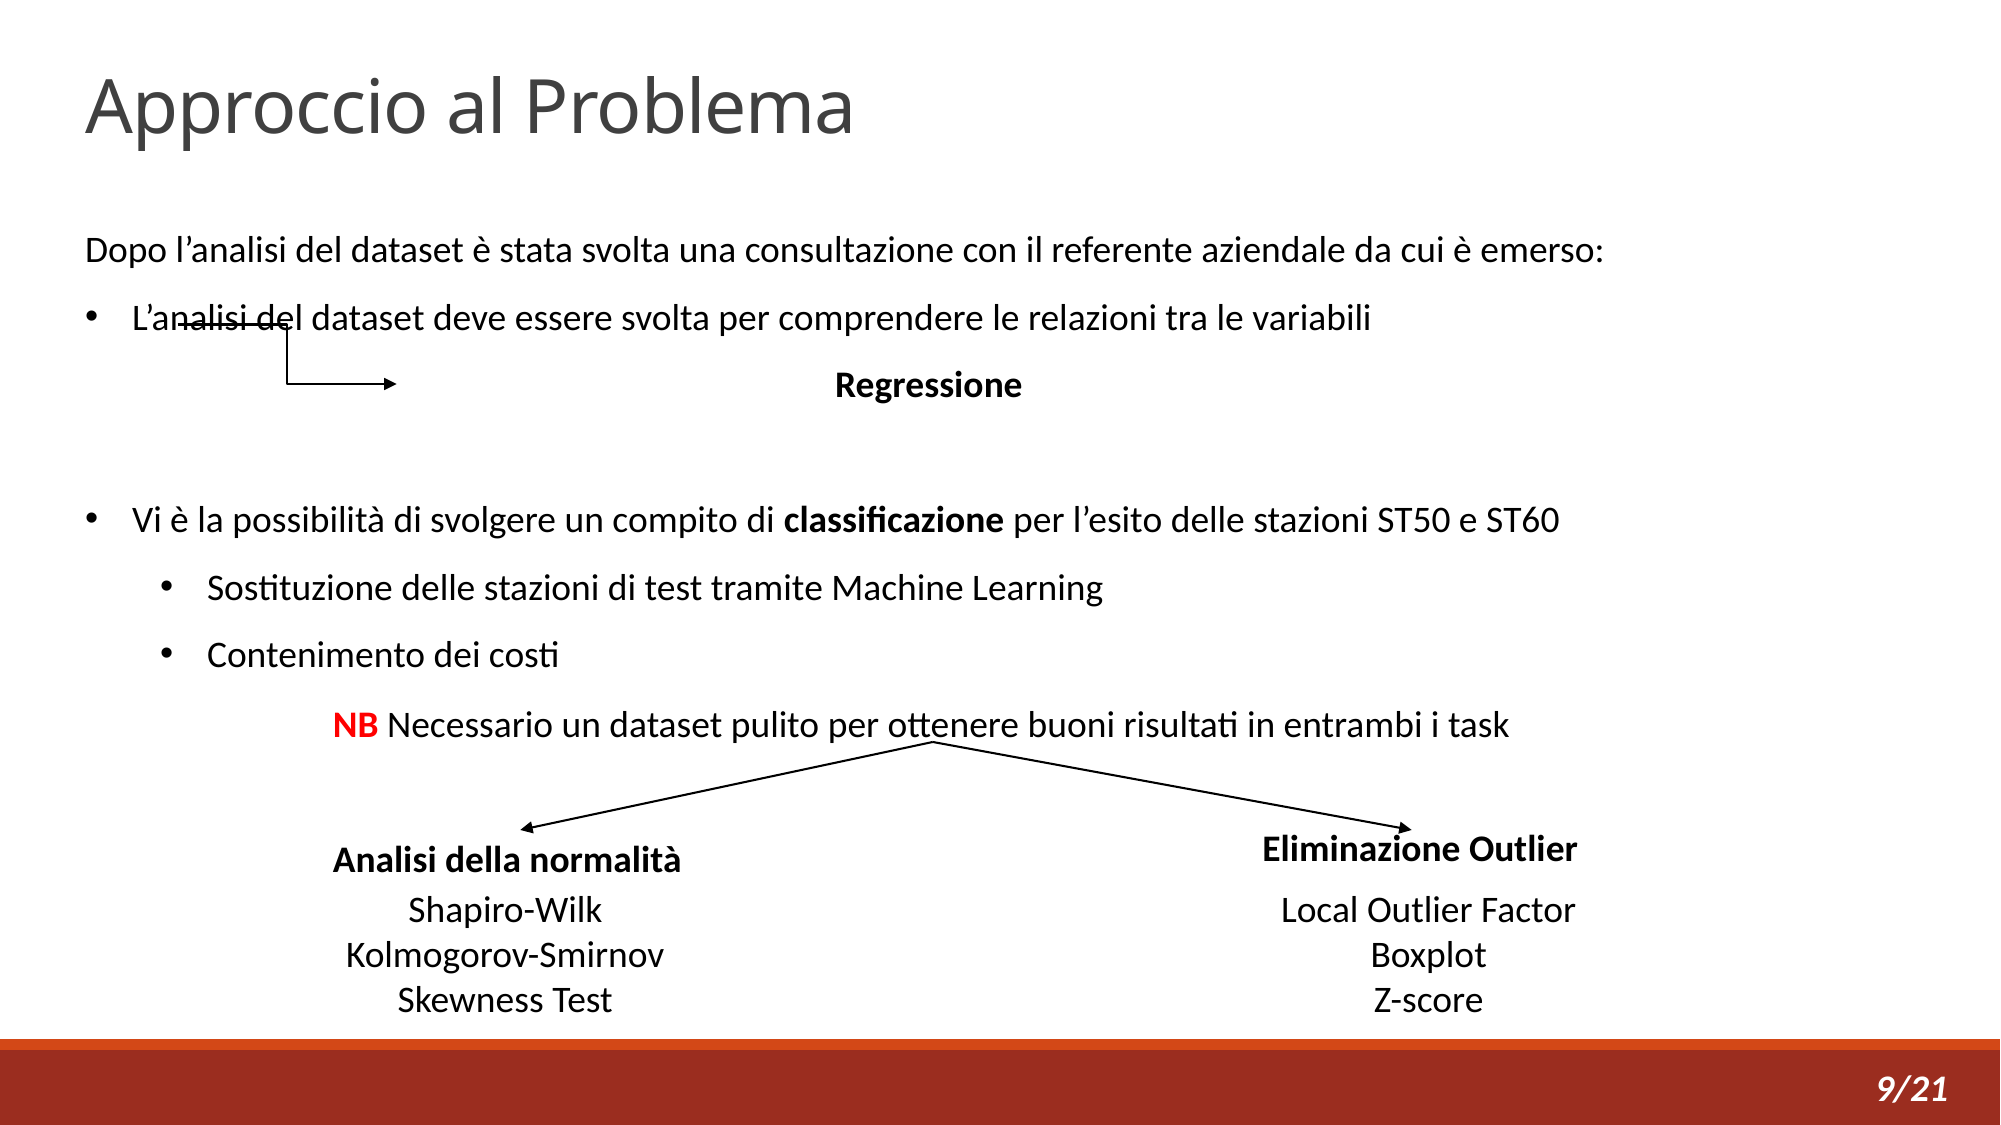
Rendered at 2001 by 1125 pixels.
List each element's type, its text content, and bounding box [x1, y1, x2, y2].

text_box Shapiro-Wilk Kolmogorov-Smirnov Skewness Test [331, 877, 680, 1027]
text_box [939, 741, 1413, 831]
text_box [176, 324, 398, 385]
text_box 9/21 [1860, 1056, 1964, 1116]
text_box Eliminazione Outlier [1247, 816, 1879, 877]
text_box Local Outlier Factor Boxplot Z-score [1245, 877, 1612, 1027]
text_box Dopo l’analisi del dataset è stata svolta una consultazione con il referente aziendale da cui è emerso: L’analisi del dataset deve essere svolta per comprendere le relazioni tra le variabili Regressione Vi è la possibilità di svolgere un compito di classificazione per l’esito delle stazioni ST50 e ST60 Sostituzione delle stazioni di test tramite Machine Learning Contenimento dei costi [70, 195, 1933, 751]
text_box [519, 741, 934, 831]
title Approccio al Problema [70, 41, 1721, 157]
text_box NB Necessario un dataset pulito per ottenere buoni risultati in entrambi i task Analisi della normalità [318, 669, 1805, 955]
